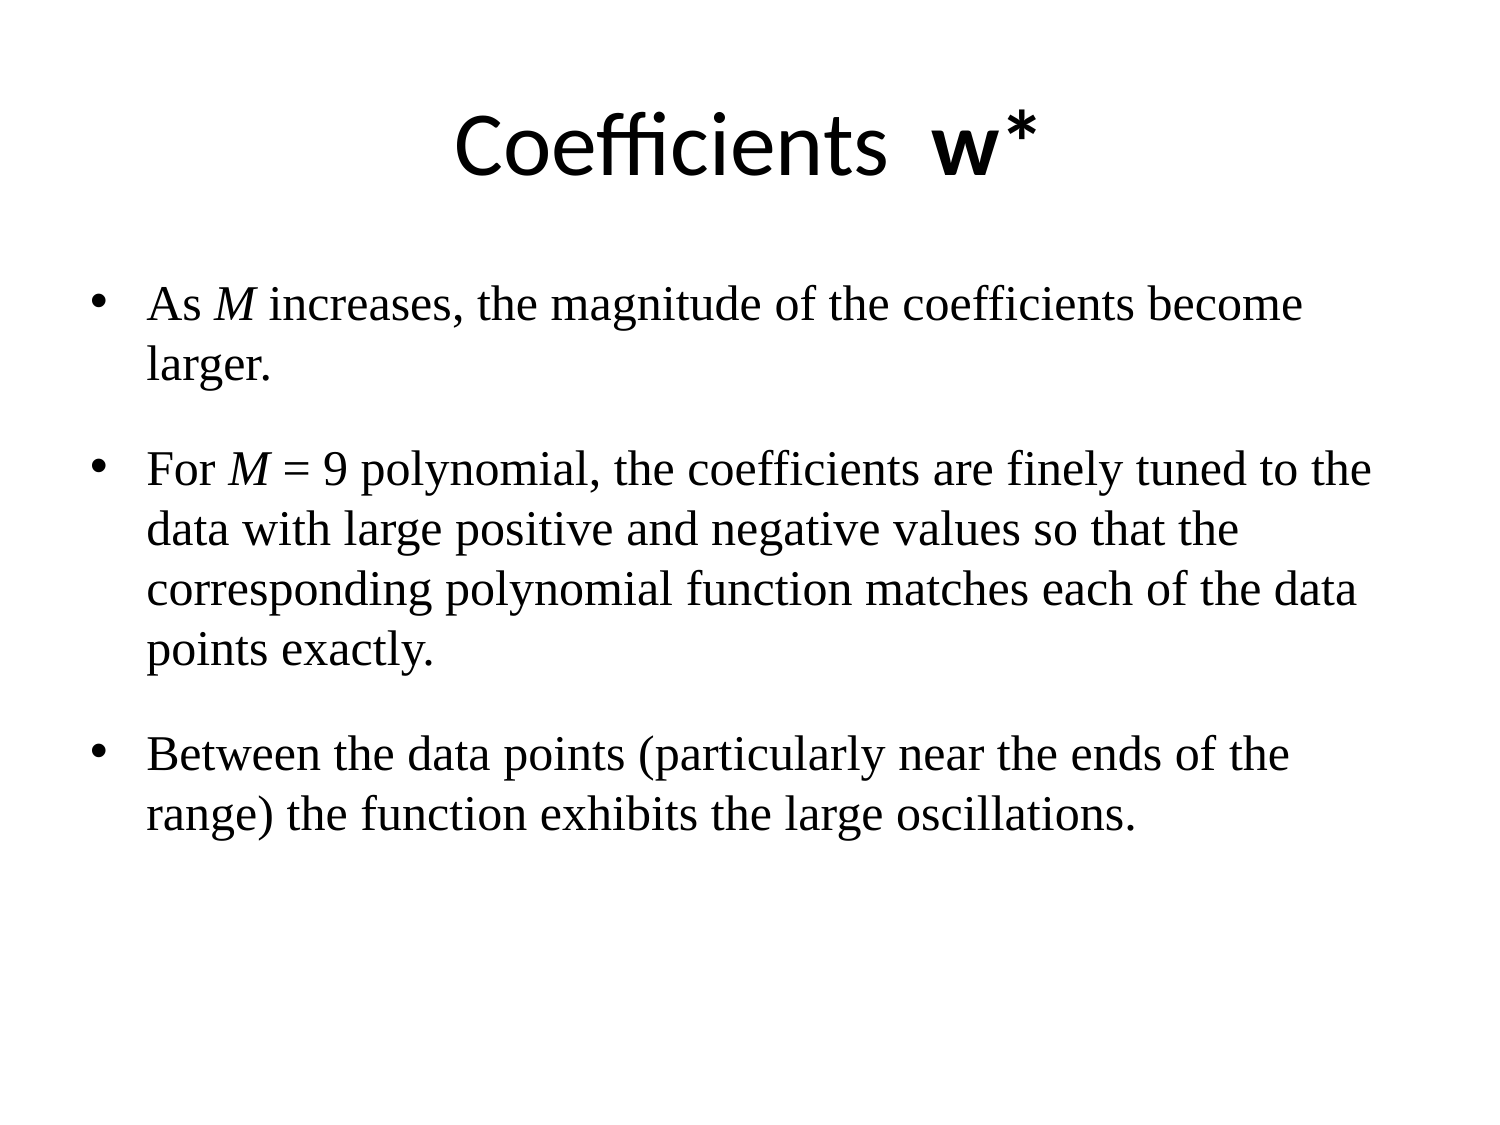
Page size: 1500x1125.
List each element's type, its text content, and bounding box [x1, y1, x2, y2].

list As M increases, the magnitude of the coefficients become larger. For M = 9 polynomial, the coefficients are finely tuned to the data with large positive and negative values so that the corresponding polynomial function matches each of the data points exactly. Between the data points (particularly near the ends of the range) the function exhibits the large oscillations. [75, 262, 1425, 1005]
title Coefficients w* [75, 45, 1425, 233]
